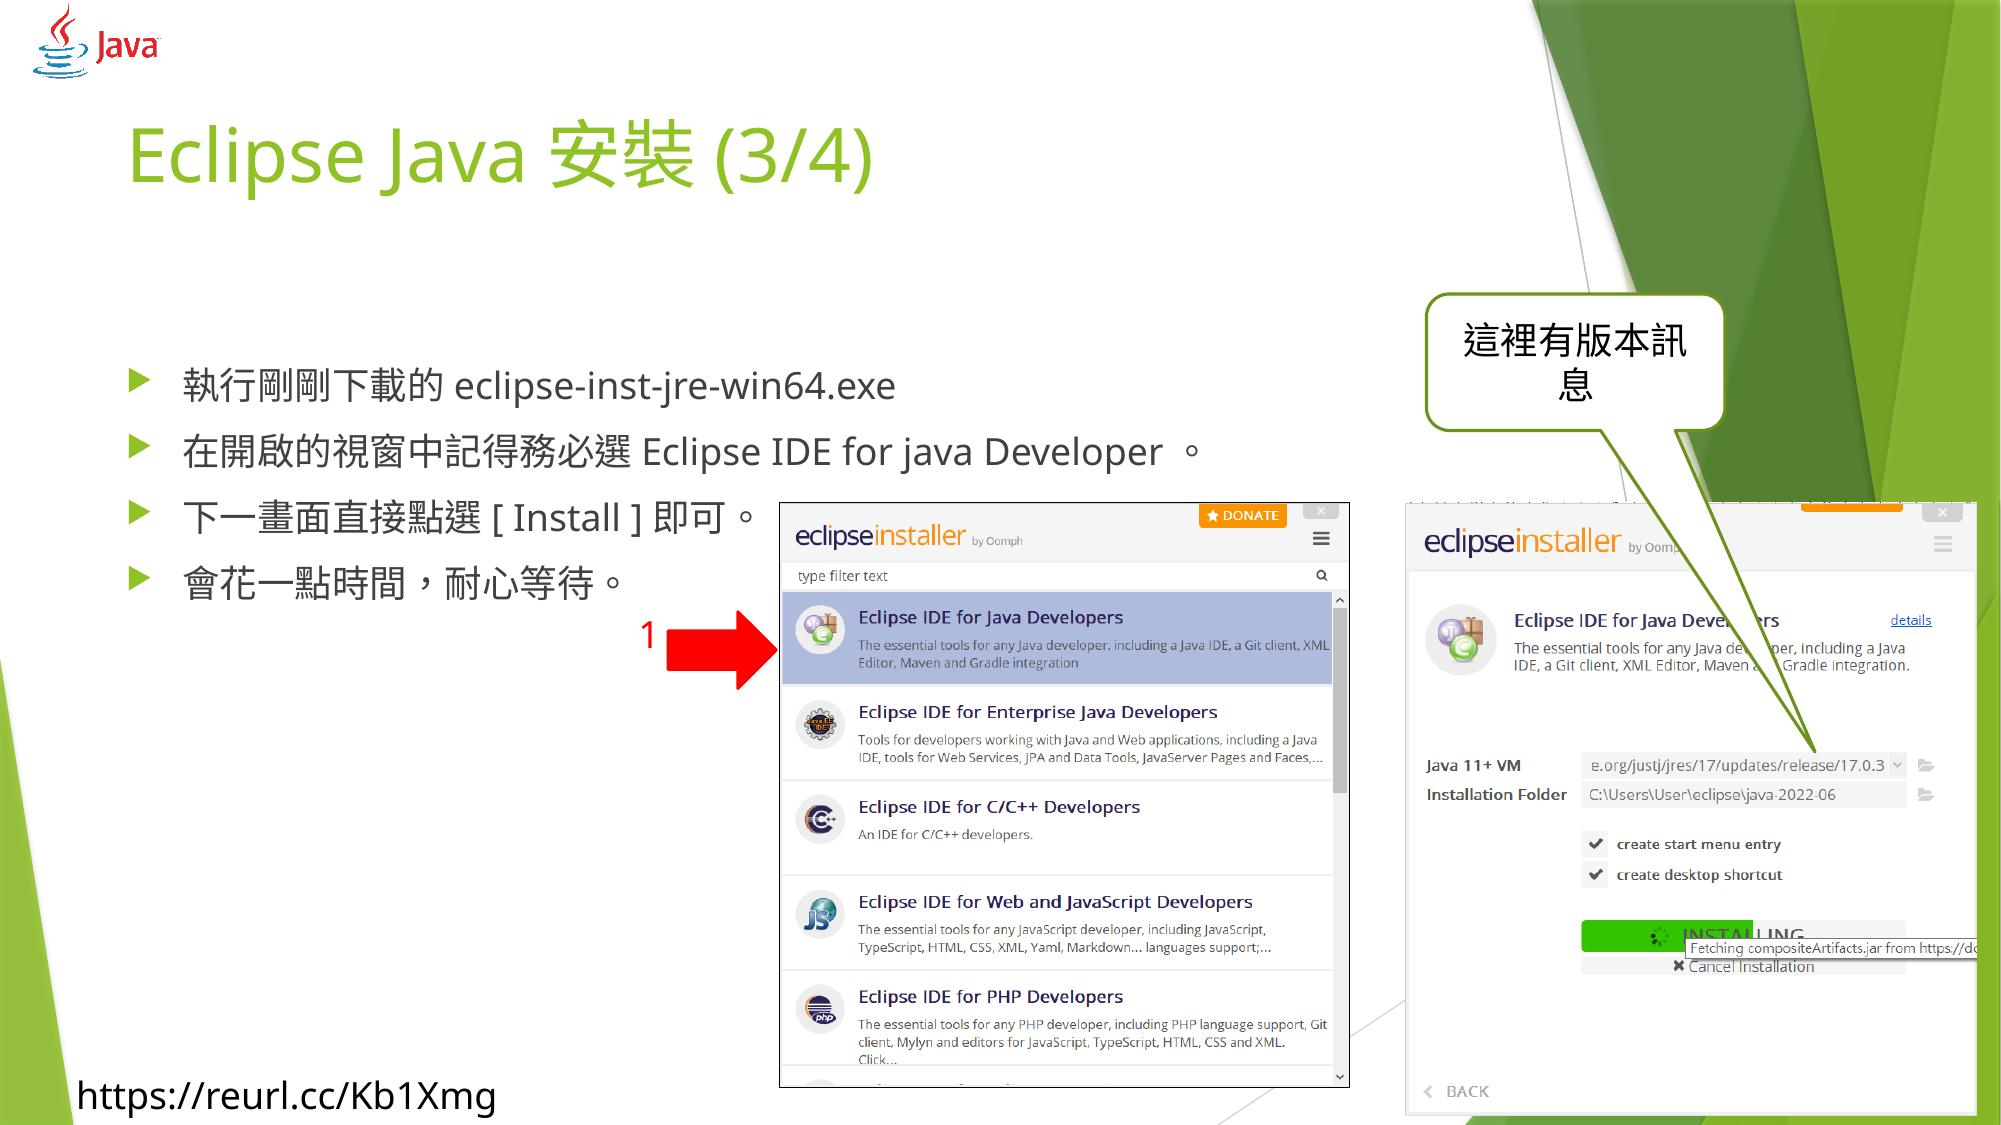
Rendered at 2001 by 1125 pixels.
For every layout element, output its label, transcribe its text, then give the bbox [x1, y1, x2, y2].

picture [27, 1, 165, 79]
text_box 這裡有版本訊息 [1424, 292, 1727, 500]
list 執行剛剛下載的eclipse-inst-jre-win64.exe 在開啟的視窗中記得務必選Eclipse IDE for java Developer。 下一畫面直接點選[ Install ]即可。 會花一點時間，耐心等待。 [111, 354, 1522, 992]
text_box [666, 610, 774, 690]
picture [779, 501, 1350, 1089]
title Eclipse Java安裝(3/4) [111, 99, 1522, 317]
text_box 1 [623, 603, 675, 664]
picture [1404, 501, 1978, 1117]
